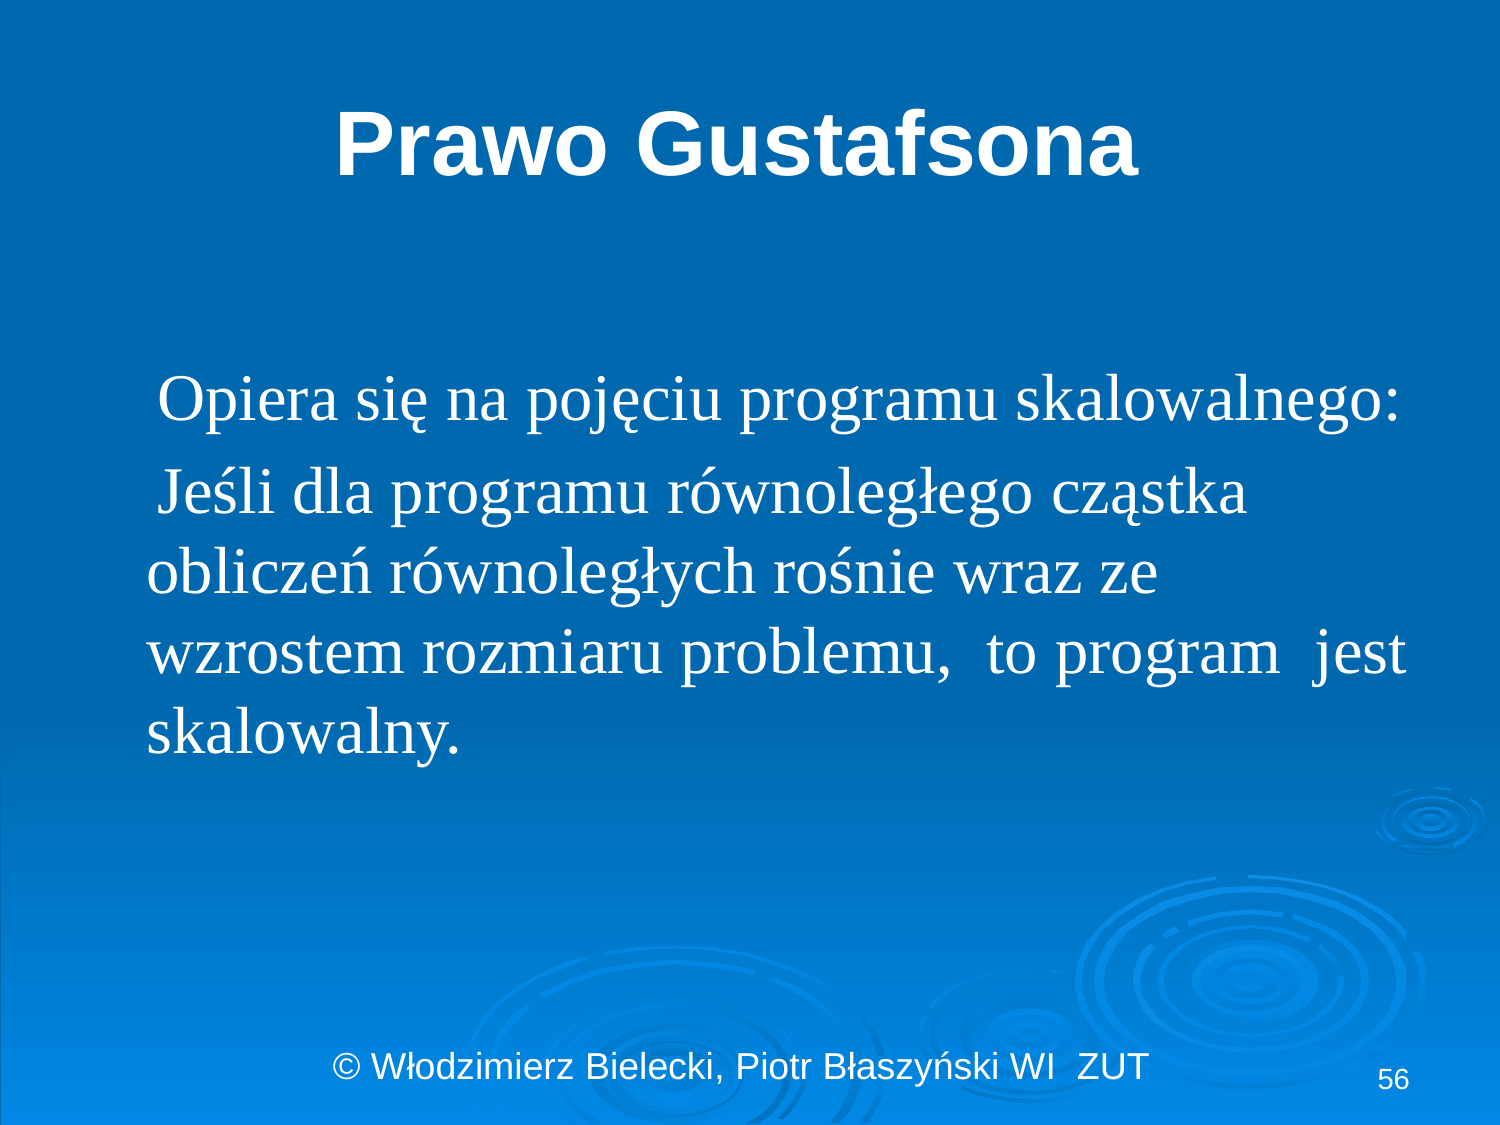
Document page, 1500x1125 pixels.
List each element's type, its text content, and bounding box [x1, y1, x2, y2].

list Opiera się na pojęciu programu skalowalnego: Jeśli dla programu równoległego cząstka obliczeń równoległych rośnie wraz ze wzrostem rozmiaru problemu, to program jest skalowalny. [74, 262, 1426, 1006]
slide_number 56 [1074, 1024, 1426, 1103]
text_box © Włodzimierz Bielecki, Piotr Błaszyński WI ZUT [318, 1034, 1182, 1113]
title Prawo Gustafsona [74, 45, 1426, 233]
